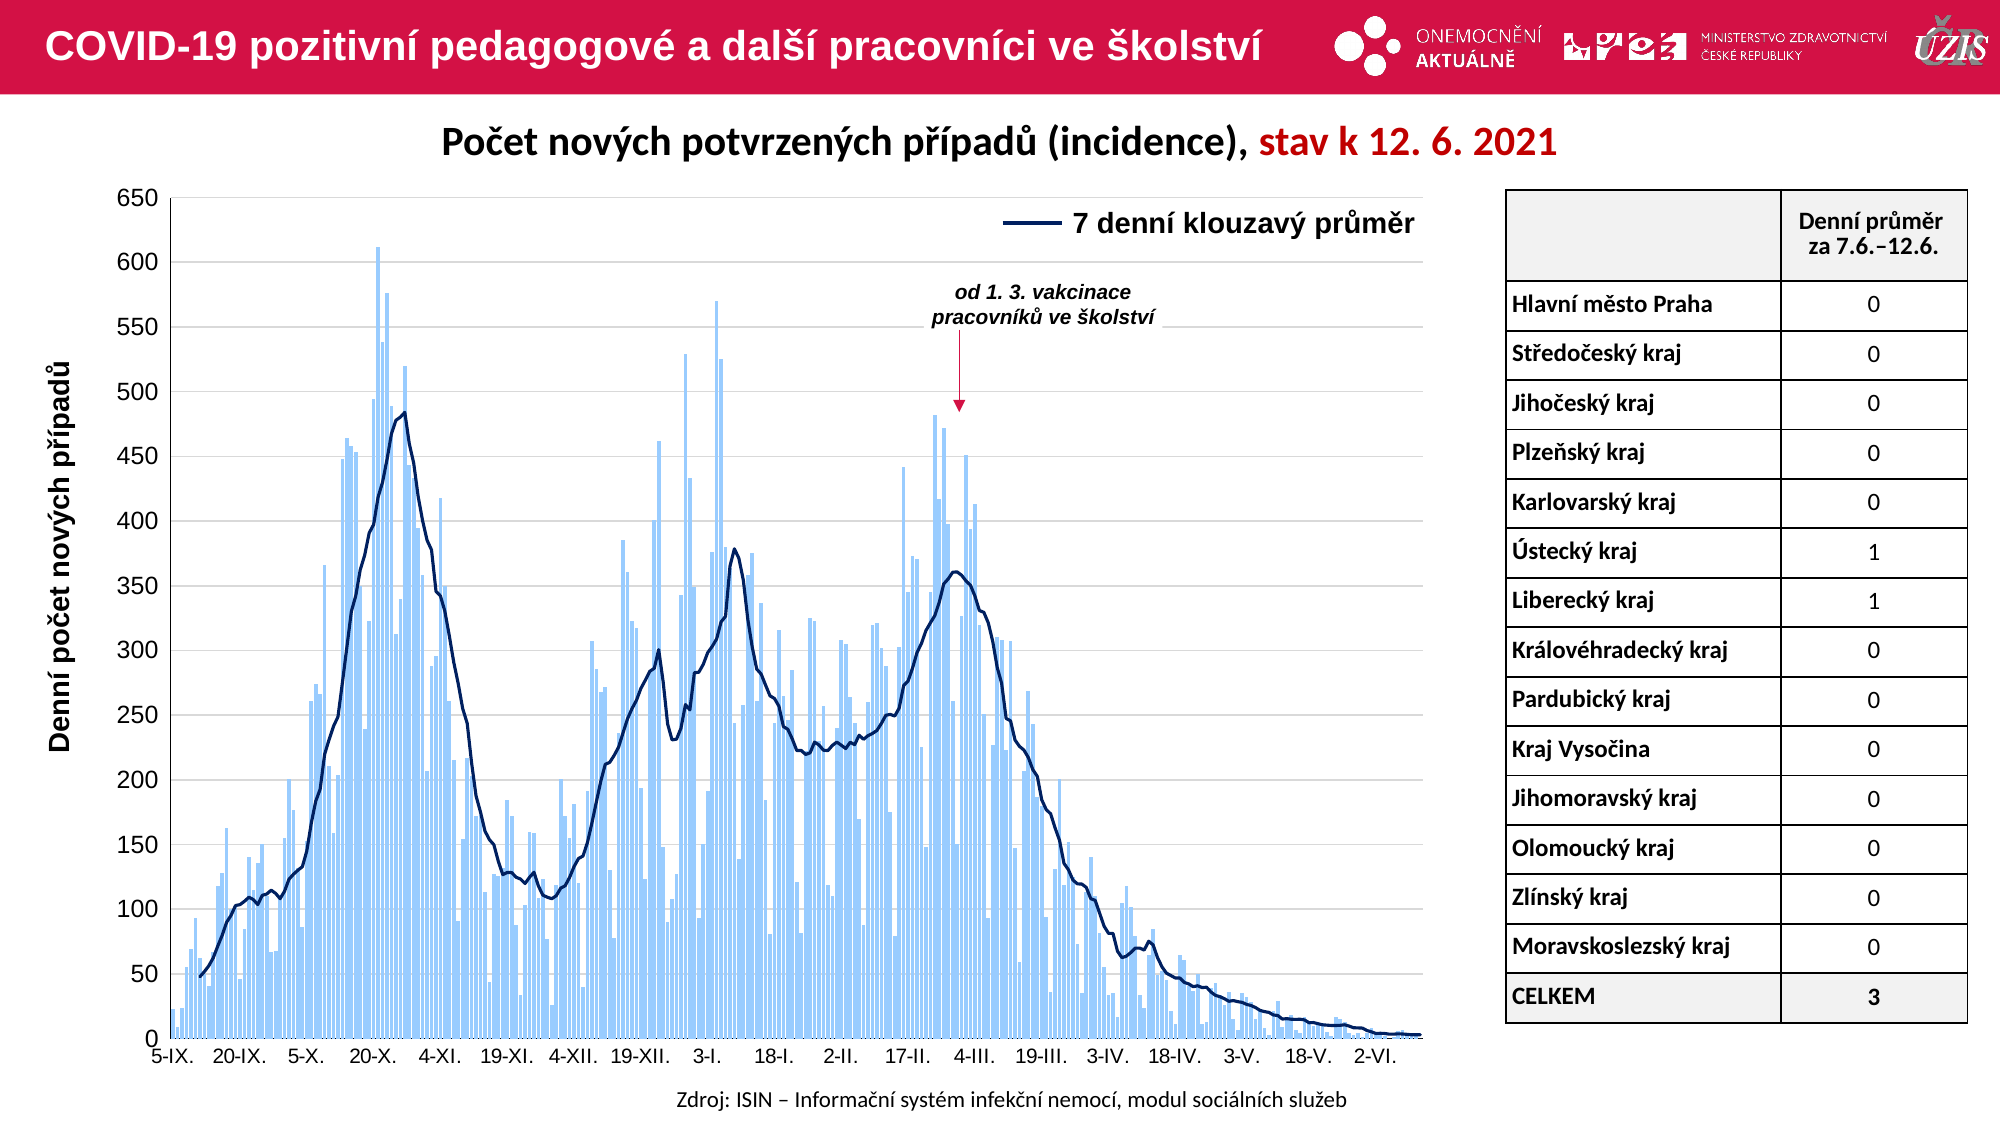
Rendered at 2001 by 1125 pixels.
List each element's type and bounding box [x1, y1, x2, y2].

text_box [32, 346, 82, 769]
table_cell [1507, 332, 1780, 379]
table_cell [1507, 529, 1780, 577]
table_cell [1782, 826, 1967, 873]
text_box [490, 1077, 1535, 1120]
table_cell [1782, 875, 1967, 923]
table_cell [1507, 430, 1780, 478]
table_header [1782, 191, 1967, 280]
table_cell [1507, 776, 1780, 824]
table_cell [1782, 628, 1967, 676]
table_cell [1782, 678, 1967, 725]
table_cell [1782, 332, 1967, 379]
table_cell [1507, 727, 1780, 775]
table_cell [1782, 529, 1967, 577]
table_cell [1507, 480, 1780, 527]
table_header [1507, 191, 1780, 280]
table_cell [1507, 628, 1780, 676]
table_cell [1782, 776, 1967, 824]
table_cell [1782, 480, 1967, 527]
table_cell [1782, 381, 1967, 429]
table_cell [1782, 430, 1967, 478]
table_cell [1782, 727, 1967, 775]
table_cell [1507, 974, 1780, 1022]
picture [1915, 15, 1989, 66]
table_cell [1782, 925, 1967, 972]
table_cell [1507, 579, 1780, 626]
table_cell [1782, 282, 1967, 330]
text_box [100, 106, 1900, 171]
table_cell [1507, 678, 1780, 725]
title [29, 0, 1321, 95]
chart [82, 165, 1450, 1087]
table_cell [1507, 381, 1780, 429]
table_cell [1507, 282, 1780, 330]
picture [1334, 16, 1542, 76]
table_cell [1782, 579, 1967, 626]
table_cell [1507, 826, 1780, 873]
table_cell [1782, 974, 1967, 1022]
picture [1563, 31, 1888, 60]
table_cell [1507, 925, 1780, 972]
table_cell [1507, 875, 1780, 923]
